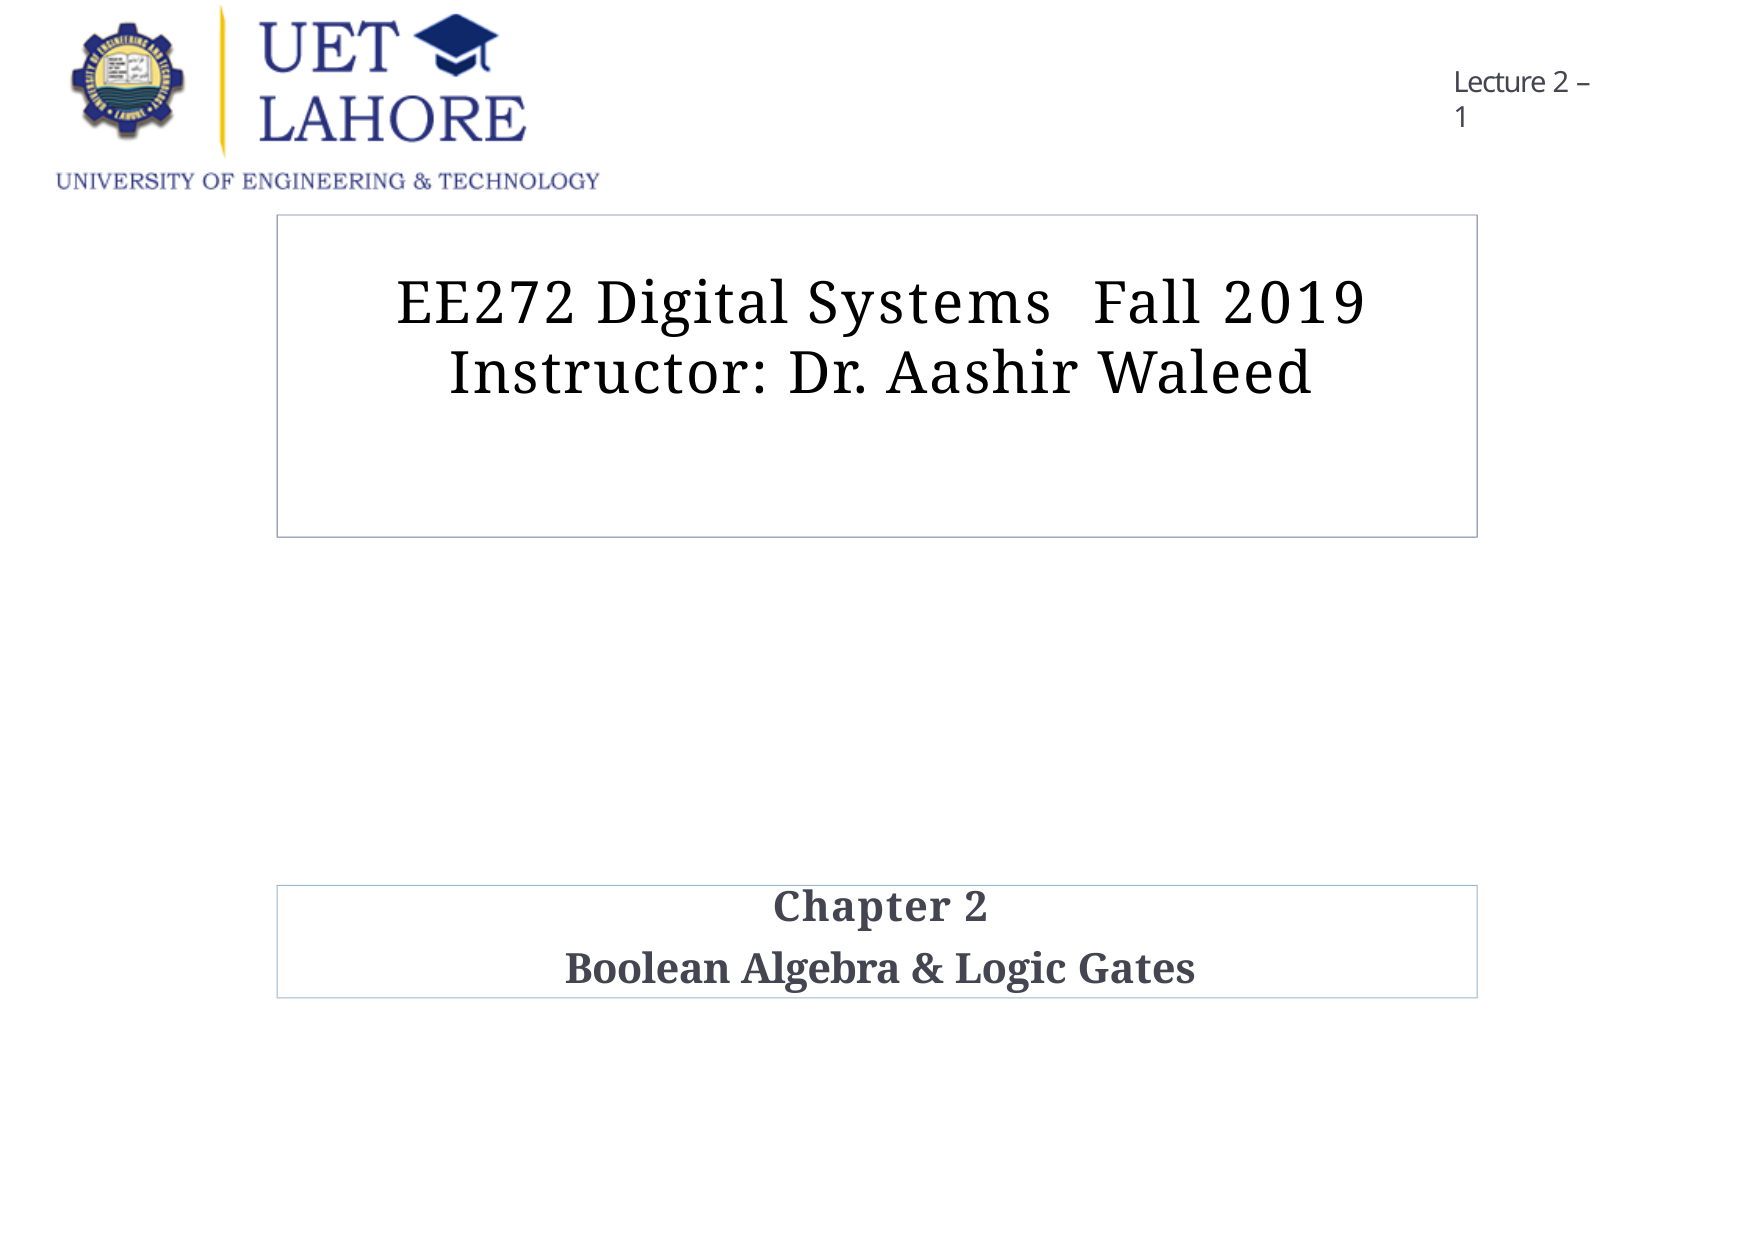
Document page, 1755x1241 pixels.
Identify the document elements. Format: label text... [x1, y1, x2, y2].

text_box Chapter 2 Boolean Algebra & Logic Gates [548, 864, 1213, 993]
picture [51, 5, 603, 197]
text_box Lecture 2 – 1 [1451, 61, 1614, 134]
title EE272 Digital Systems Fall 2019 Instructor: Dr. Aashir Waleed [307, 263, 1454, 473]
